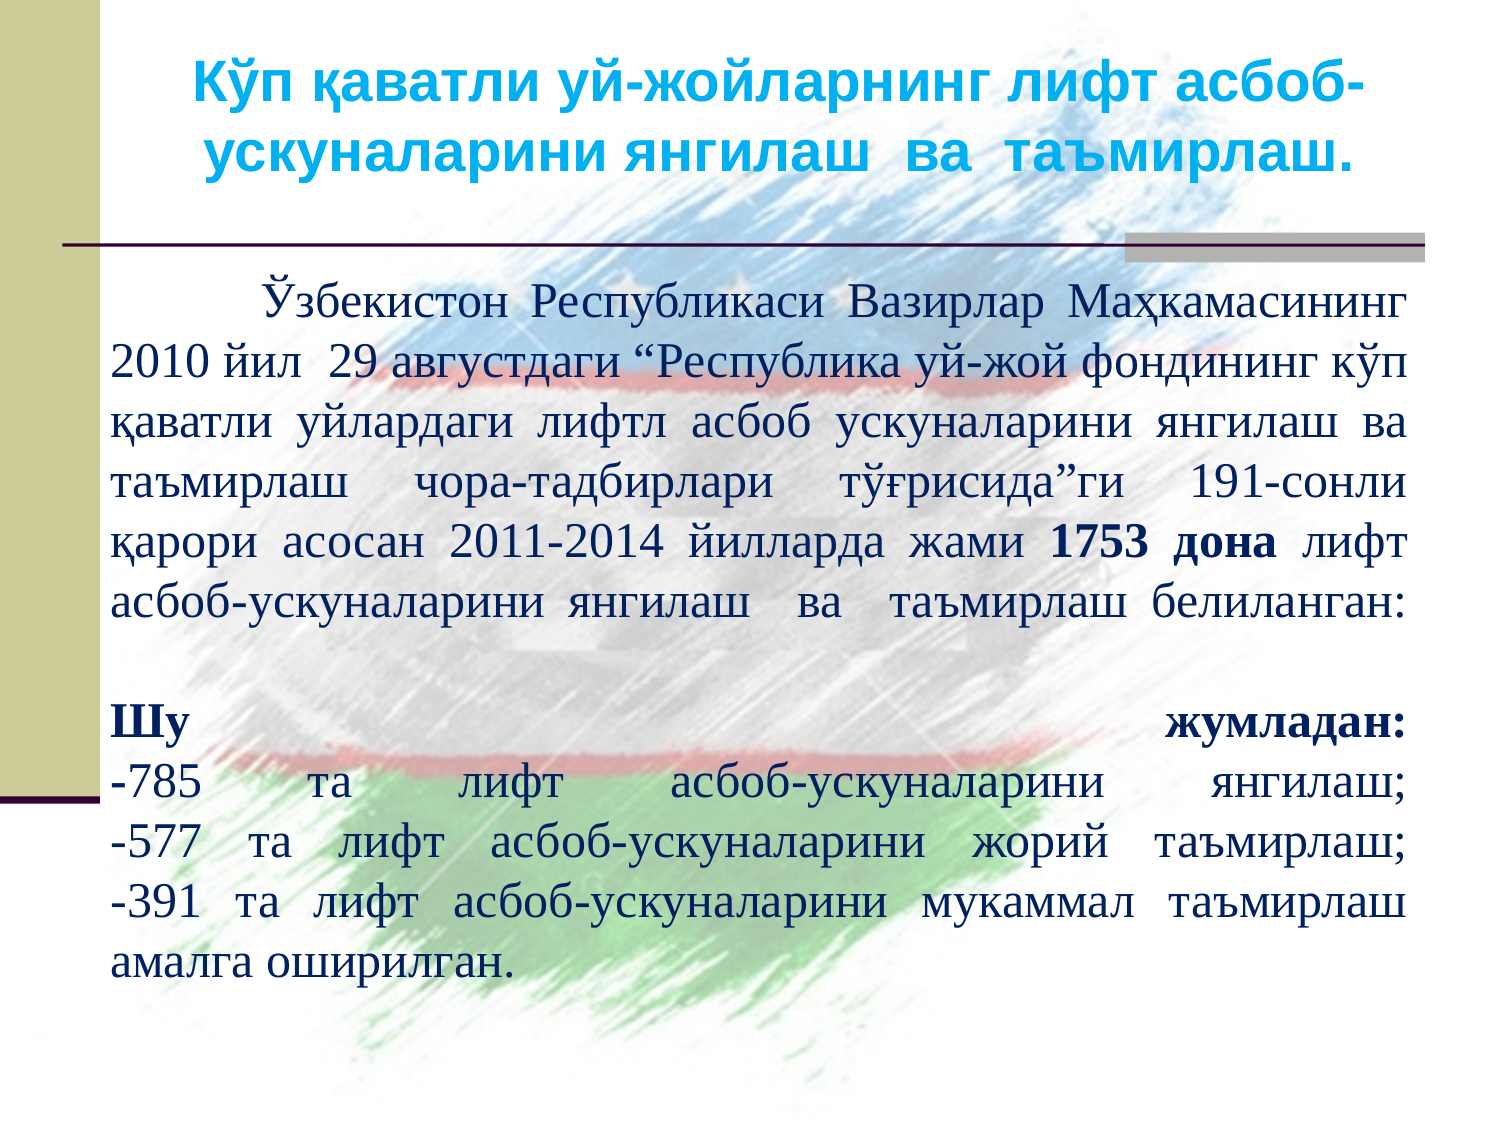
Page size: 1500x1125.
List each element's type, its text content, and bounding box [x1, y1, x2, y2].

title Ўзбекистон Республикаси Вазирлар Маҳкамасининг 2010 йил 29 августдаги “Республика уй-жой фондининг кўп қаватли уйлардаги лифтл асбоб ускуналарини янгилаш ва таъмирлаш чора-тадбирлари тўғрисида”ги 191-сонли қарори асосан 2011-2014 йилларда жами 1753 дона лифт асбоб-ускуналарини янгилаш ва таъмирлаш белиланган: Шу жумладан: -785 та лифт асбоб-ускуналарини янгилаш; -577 та лифт асбоб-ускуналарини жорий таъмирлаш; -391 та лифт асбоб-ускуналарини мукаммал таъмирлаш амалга оширилган. [95, 220, 1424, 1035]
picture [0, 0, 1500, 1125]
text_box Кўп қаватли уй-жойларнинг лифт асбоб-ускуналарини янгилаш ва таъмирлаш. [100, 19, 1459, 208]
